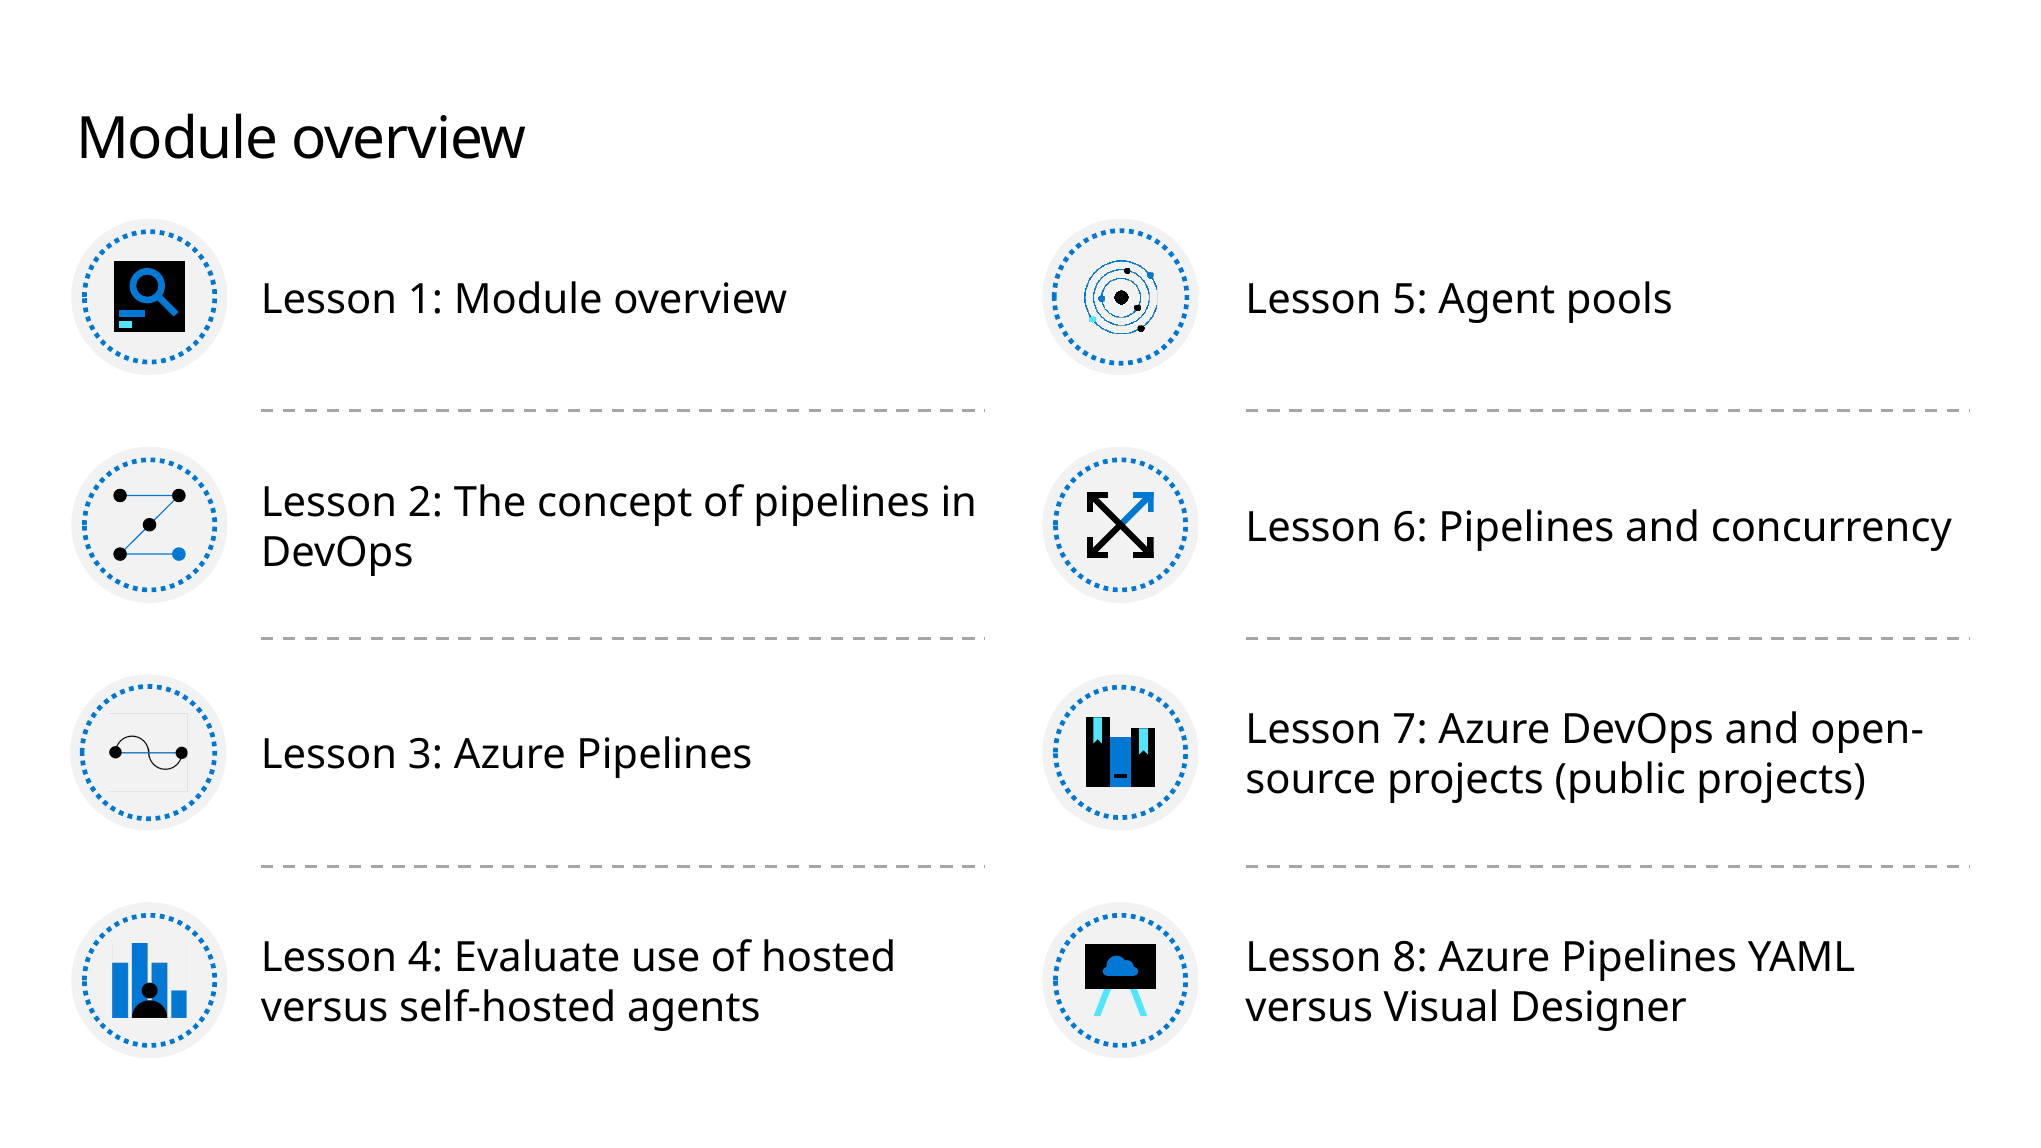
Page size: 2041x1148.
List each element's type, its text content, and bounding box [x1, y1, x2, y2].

text_box Lesson 3: Azure Pipelines [260, 692, 986, 813]
picture [1041, 673, 1199, 831]
text_box Lesson 4: Evaluate use of hosted versus self-hosted agents [260, 920, 986, 1041]
text_box Lesson 7: Azure DevOps and open-source projects (public projects) [1245, 692, 1970, 813]
picture [69, 673, 227, 831]
picture [70, 218, 228, 376]
picture [1041, 218, 1199, 376]
picture [1041, 446, 1199, 603]
text_box Lesson 2: The concept of pipelines in DevOps [260, 464, 986, 585]
text_box Lesson 6: Pipelines and concurrency [1245, 464, 1970, 585]
title Module overview [76, 103, 1969, 172]
text_box Lesson 8: Azure Pipelines YAML versus Visual Designer [1245, 920, 1970, 1041]
picture [70, 446, 228, 603]
text_box Lesson 5: Agent pools [1245, 236, 1970, 357]
picture [70, 901, 228, 1059]
text_box Lesson 1: Module overview [260, 236, 986, 357]
picture [1041, 901, 1199, 1059]
